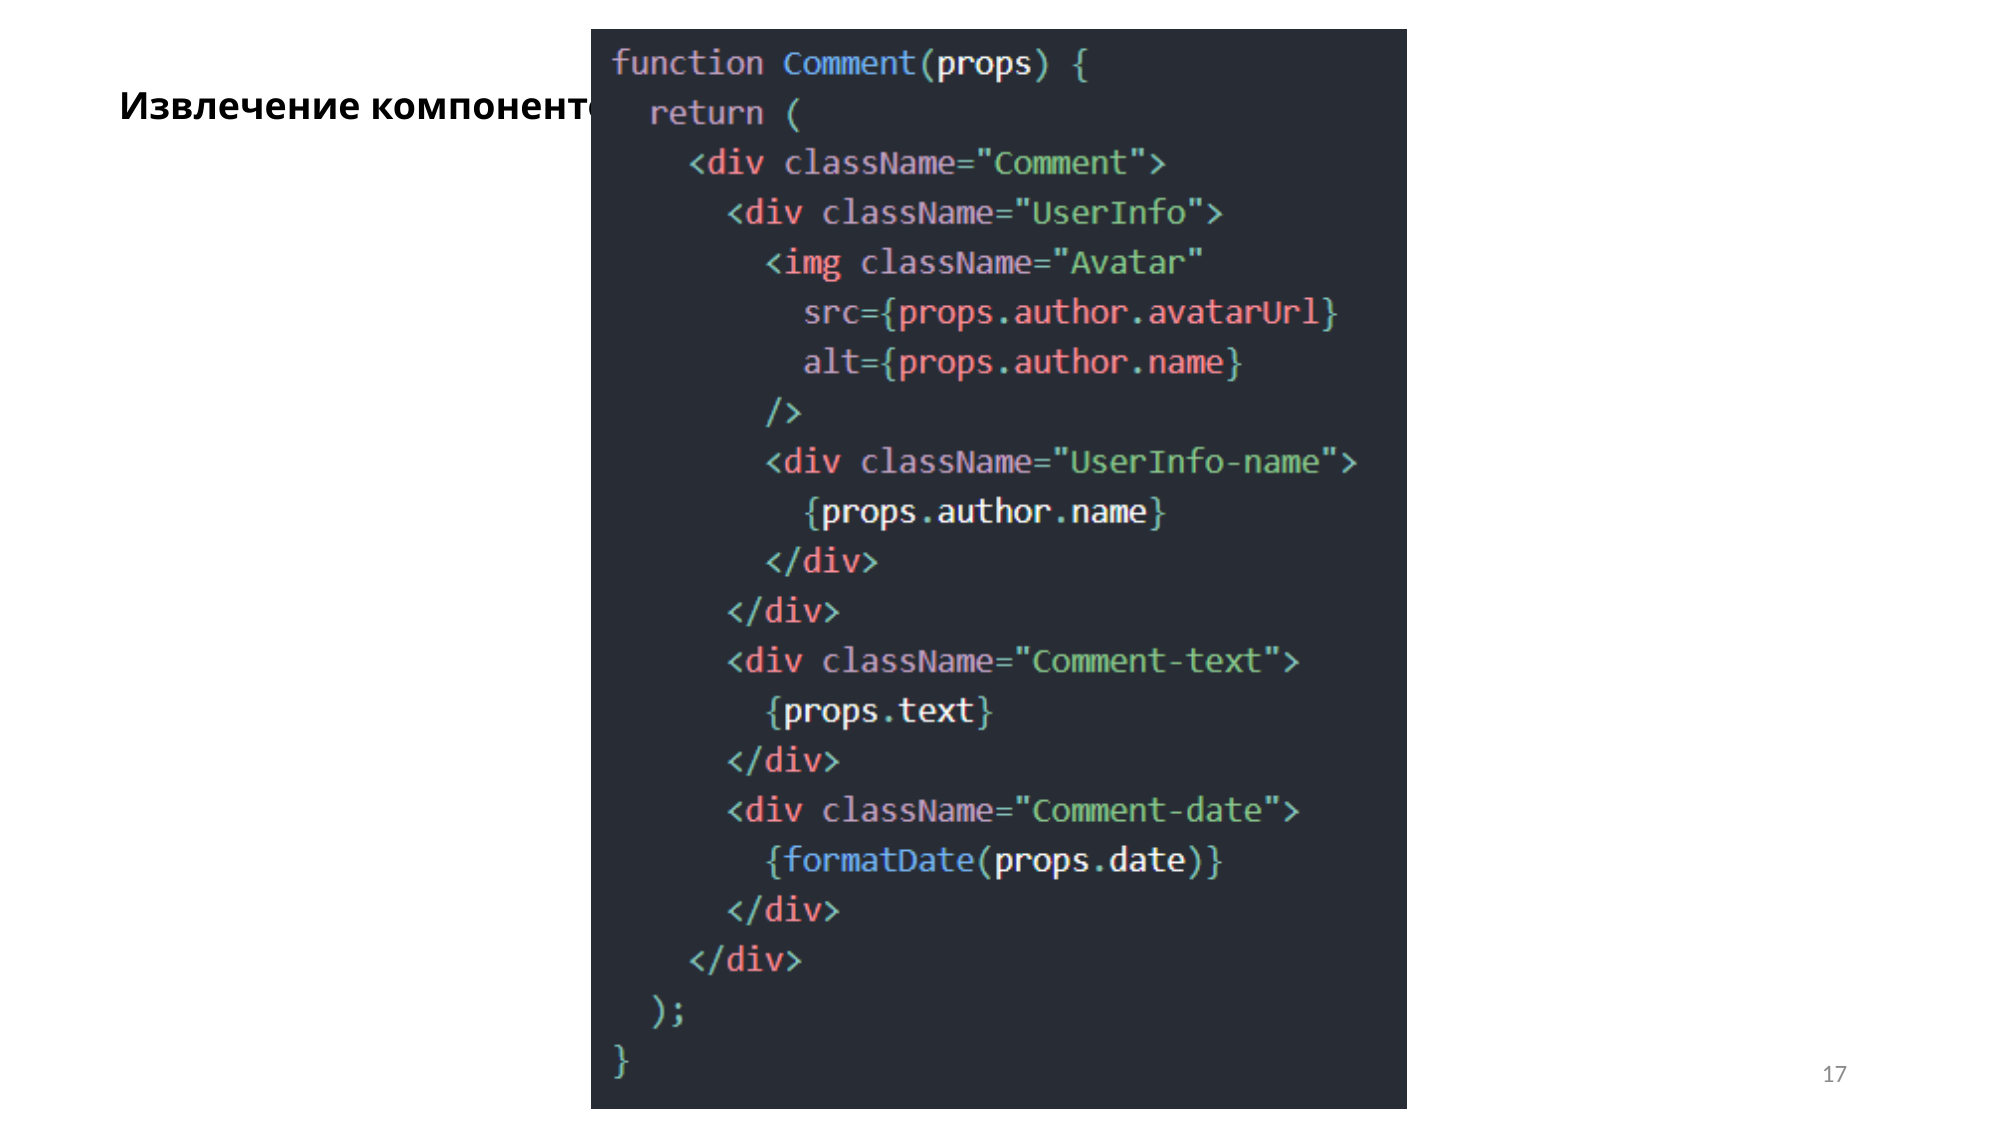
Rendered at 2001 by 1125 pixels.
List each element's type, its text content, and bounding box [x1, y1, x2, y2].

slide_number 17 [1412, 1042, 1863, 1103]
text_box Извлечение компонентов [104, 74, 591, 135]
picture [591, 29, 1407, 1109]
